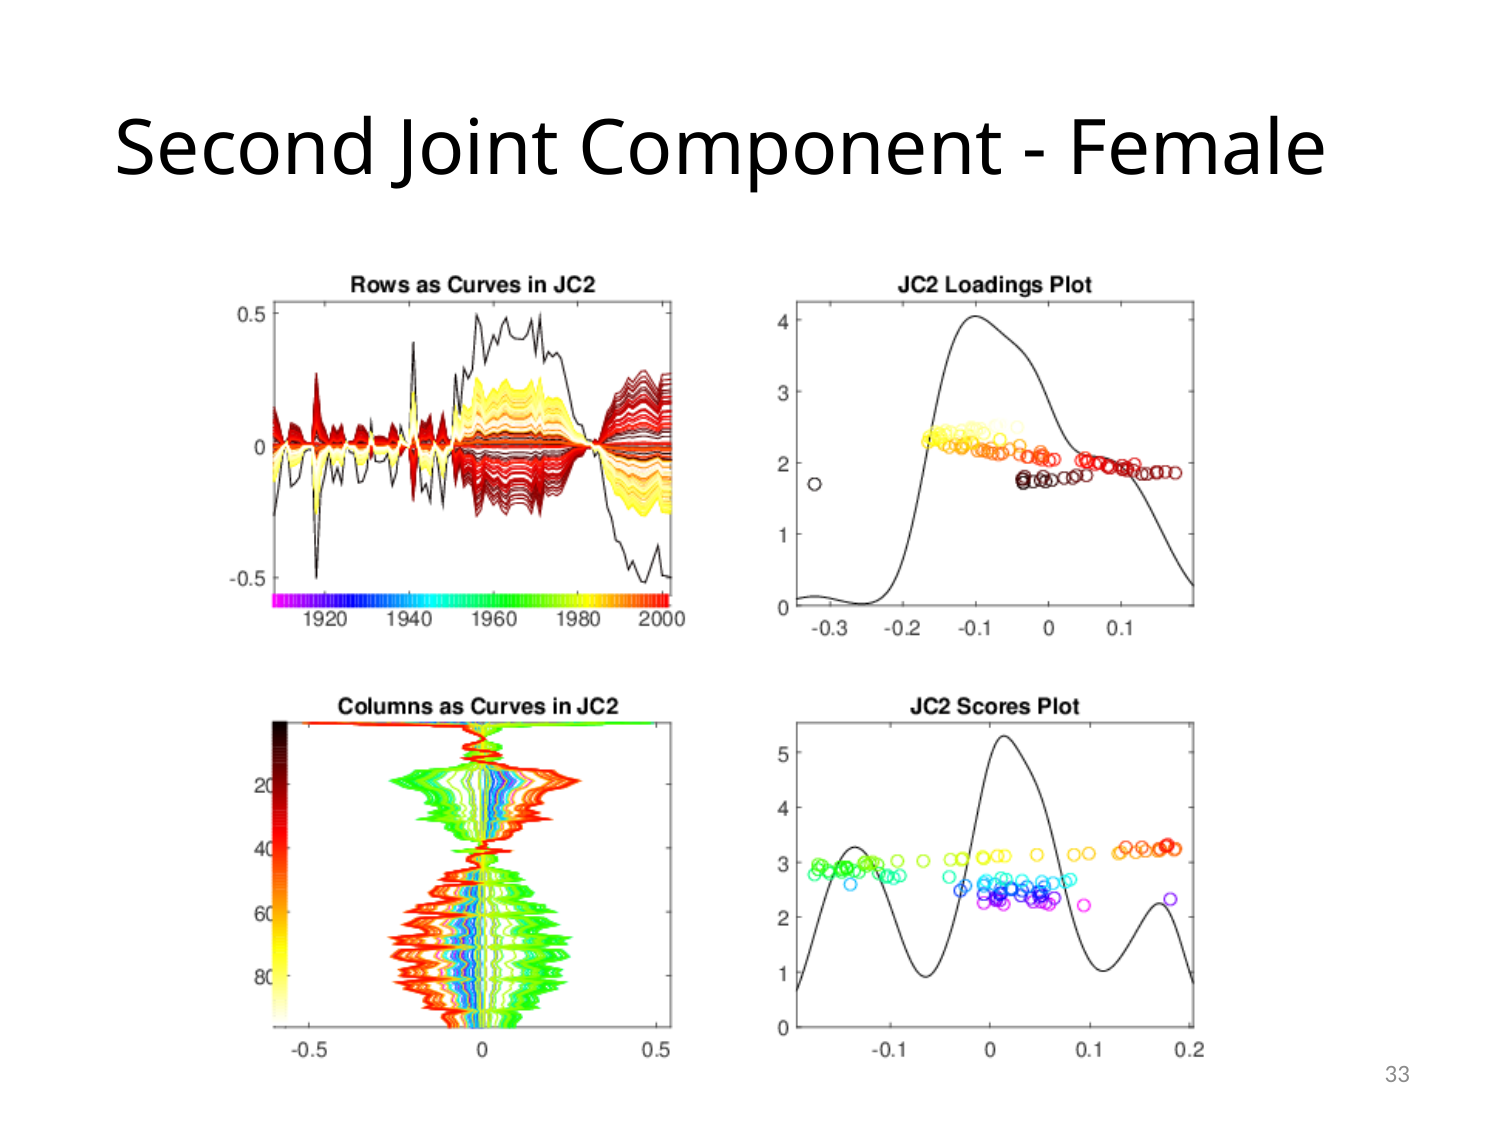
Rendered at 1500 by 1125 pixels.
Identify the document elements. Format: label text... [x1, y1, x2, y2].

picture [119, 213, 1381, 1125]
text_box Second Joint Component - Female [99, 50, 1450, 238]
slide_number 33 [1385, 1042, 1425, 1103]
